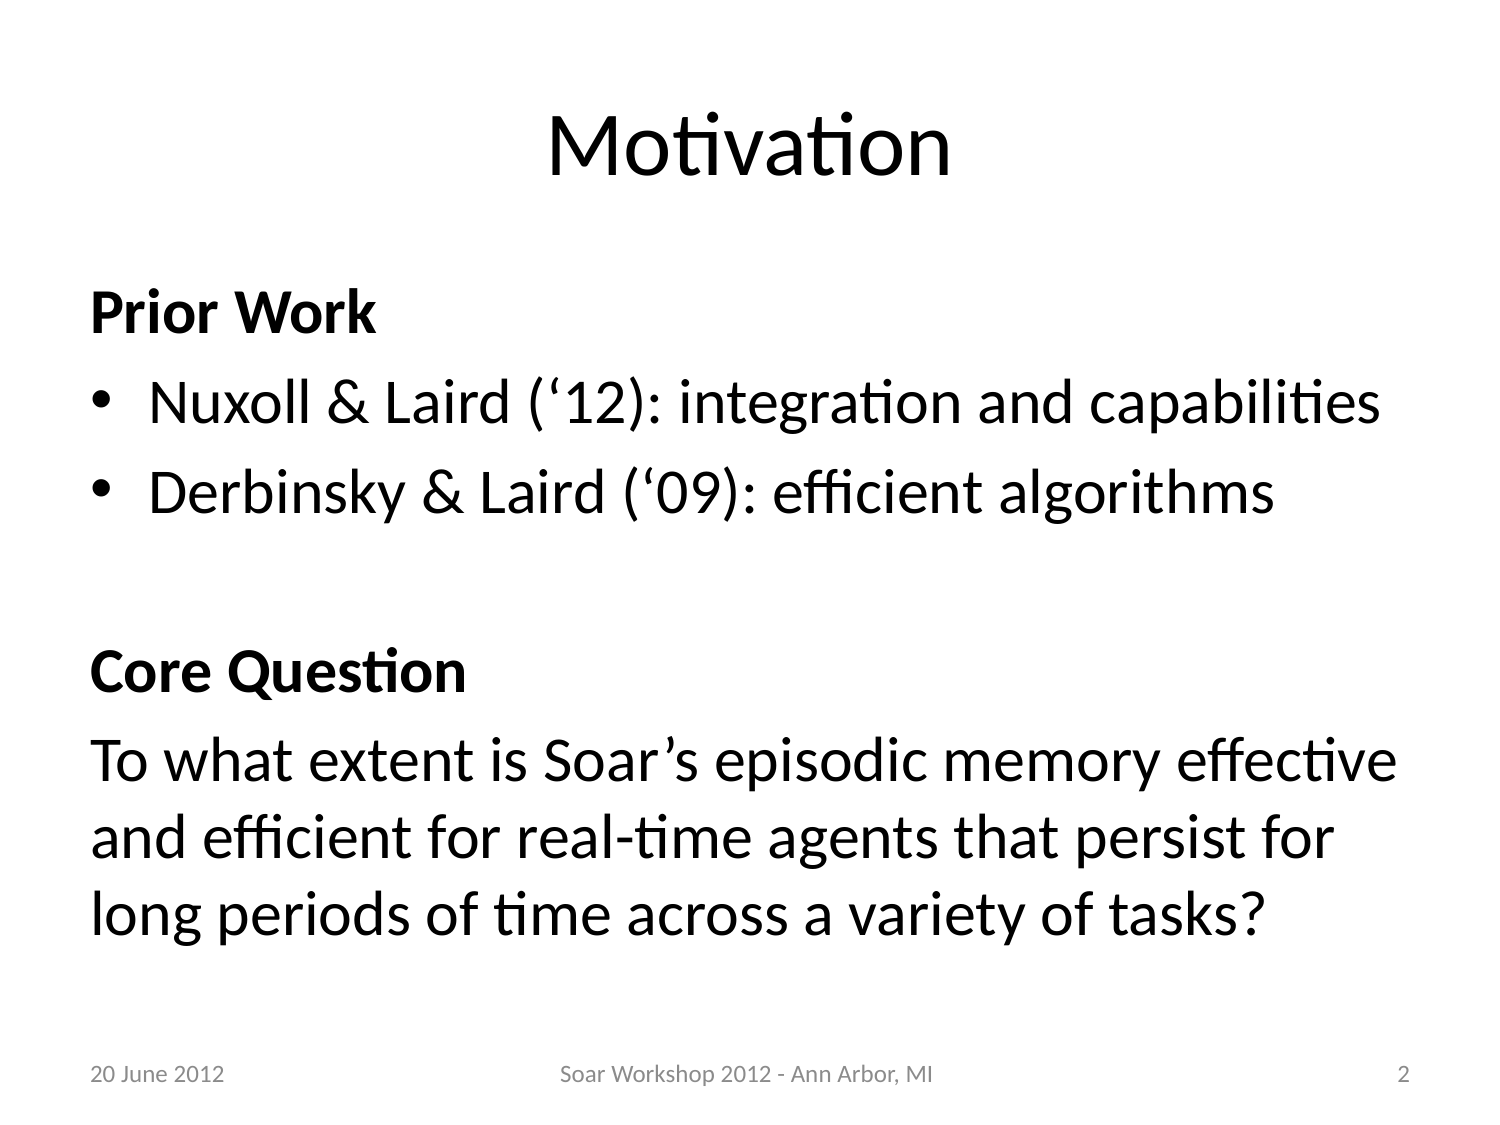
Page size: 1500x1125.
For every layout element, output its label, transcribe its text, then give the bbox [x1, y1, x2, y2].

list Prior Work Nuxoll & Laird (‘12): integration and capabilities Derbinsky & Laird (‘09): efficient algorithms Core Question To what extent is Soar’s episodic memory effective and efficient for real-time agents that persist for long periods of time across a variety of tasks? [75, 262, 1425, 1005]
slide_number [75, 1042, 425, 1103]
footer Soar Workshop 2012 - Ann Arbor, MI [512, 1042, 988, 1103]
title Motivation [75, 45, 1425, 233]
slide_number 2 [1074, 1042, 1425, 1103]
